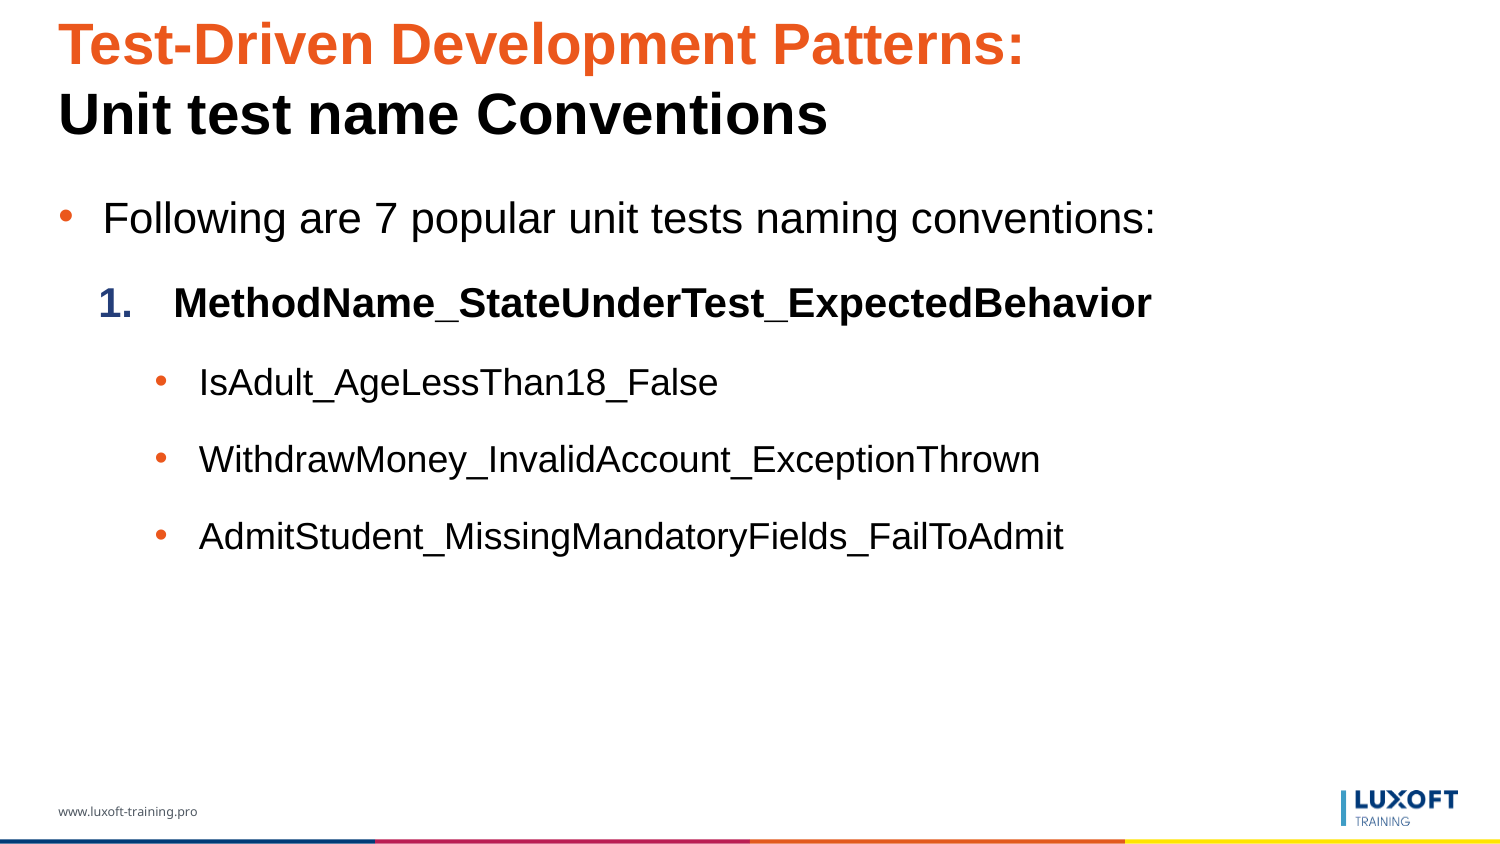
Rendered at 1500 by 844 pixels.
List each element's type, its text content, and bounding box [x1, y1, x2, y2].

picture [1341, 790, 1458, 826]
title Test-Driven Development Patterns: Unit test name Conventions [47, 44, 1457, 107]
list Following are 7 popular unit tests naming conventions: MethodName_StateUnderTest_ExpectedBehavior IsAdult_AgeLessThan18_False WithdrawMoney_InvalidAccount_ExceptionThrown AdmitStudent_MissingMandatoryFields_FailToAdmit [47, 168, 1457, 785]
